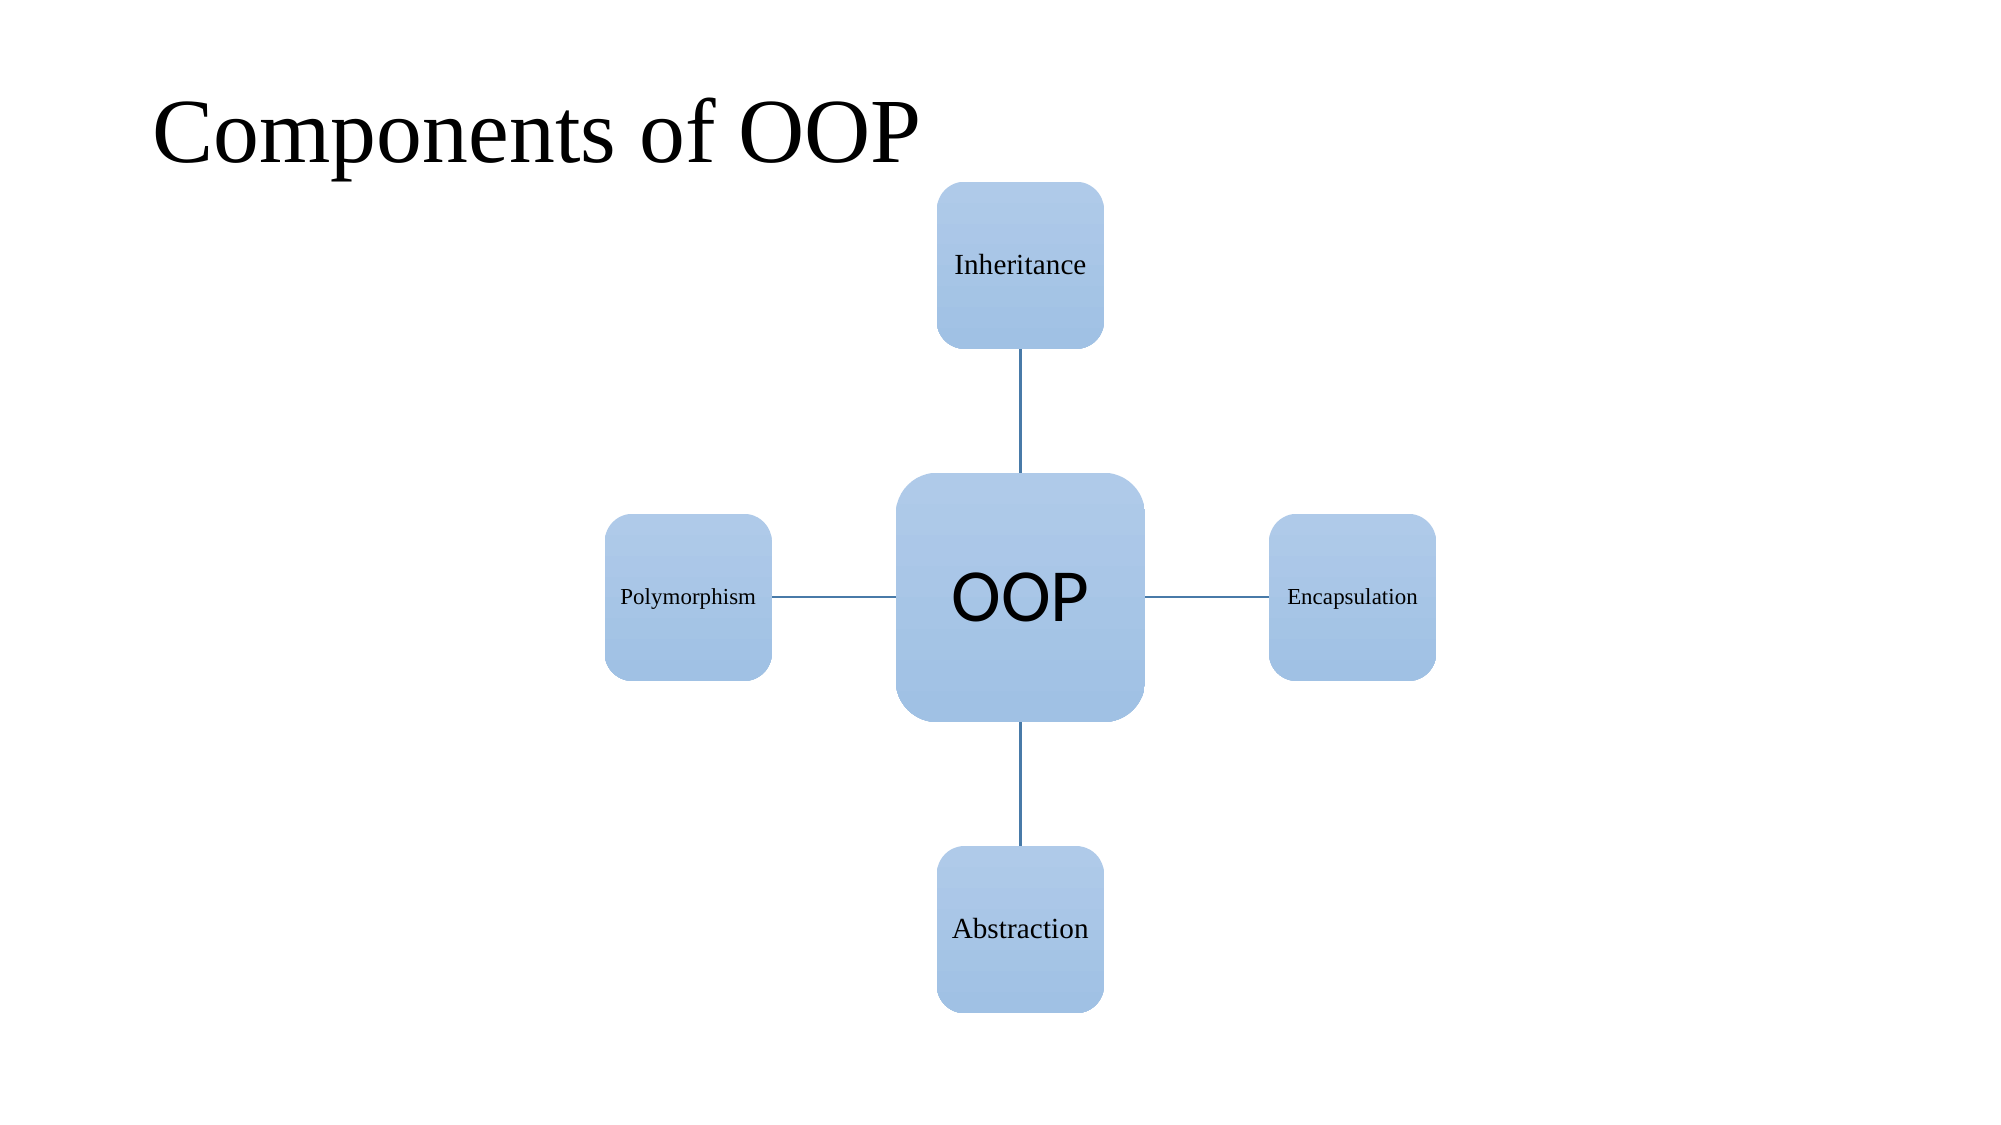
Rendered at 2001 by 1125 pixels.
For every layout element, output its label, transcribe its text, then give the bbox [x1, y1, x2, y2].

title Components of OOP [137, 23, 1863, 242]
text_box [604, 181, 1437, 1014]
